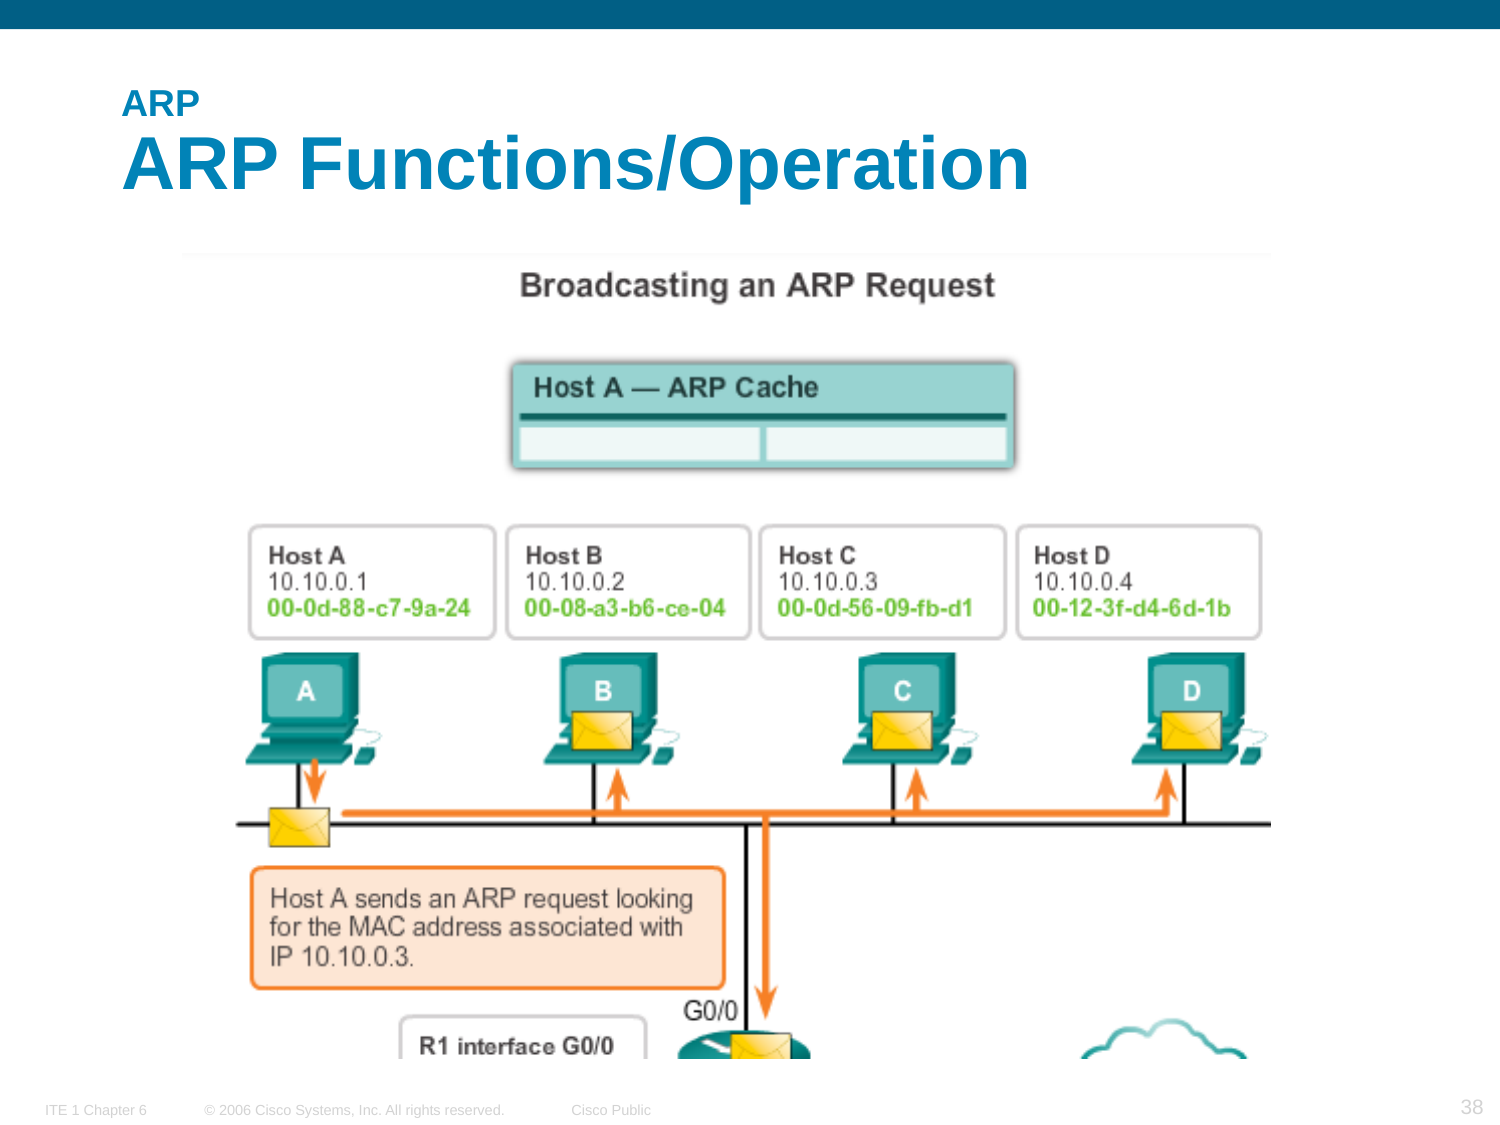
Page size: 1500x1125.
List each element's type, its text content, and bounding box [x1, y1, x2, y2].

title ARP ARP Functions/Operation [107, 75, 1444, 213]
picture [182, 252, 1272, 1059]
